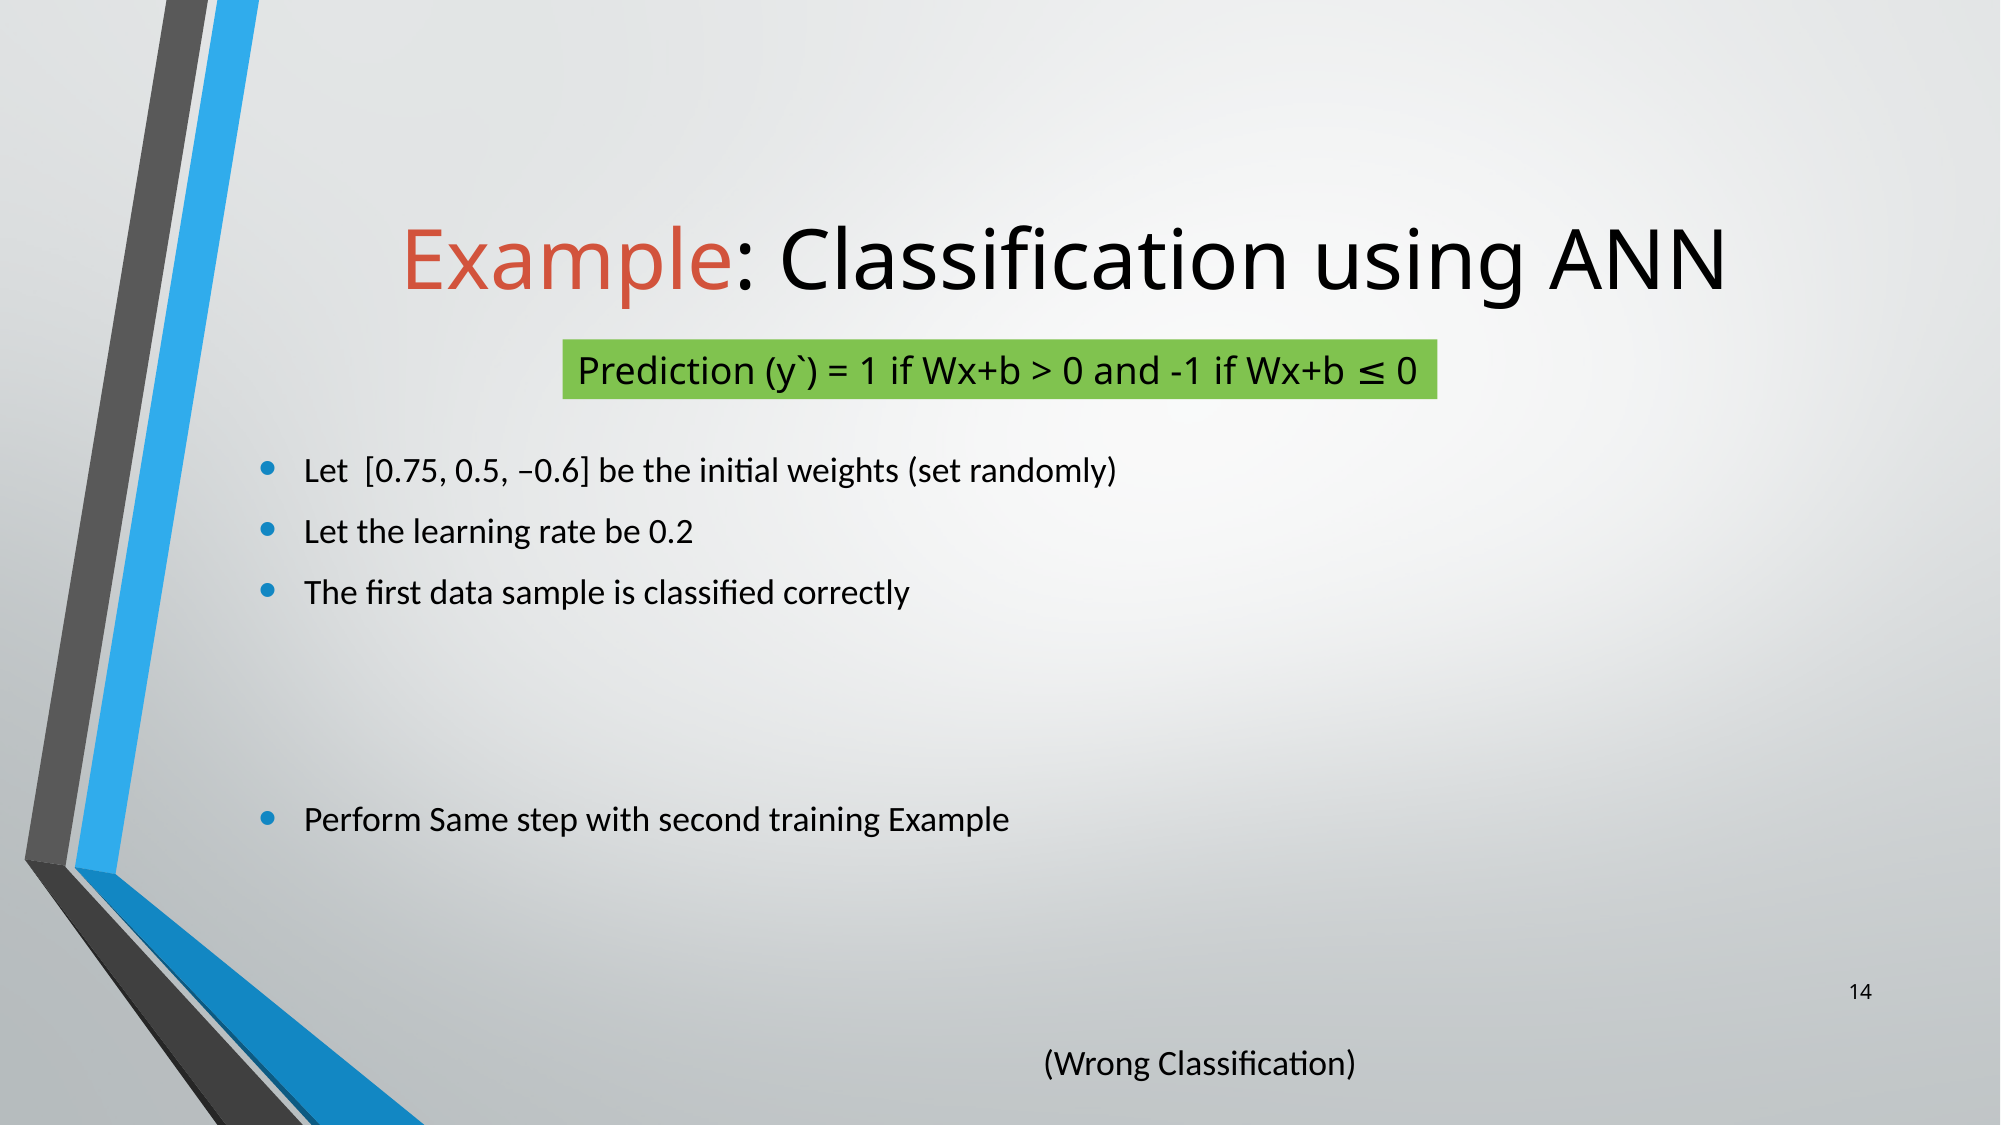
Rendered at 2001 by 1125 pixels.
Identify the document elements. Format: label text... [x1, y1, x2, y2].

text_box Prediction (y`) = 1 if Wx+b > 0 and -1 if Wx+b ≤ 0 [562, 339, 1438, 400]
title Example: Classification using ANN [243, 112, 1887, 400]
slide_number 14 [1796, 962, 1887, 1023]
